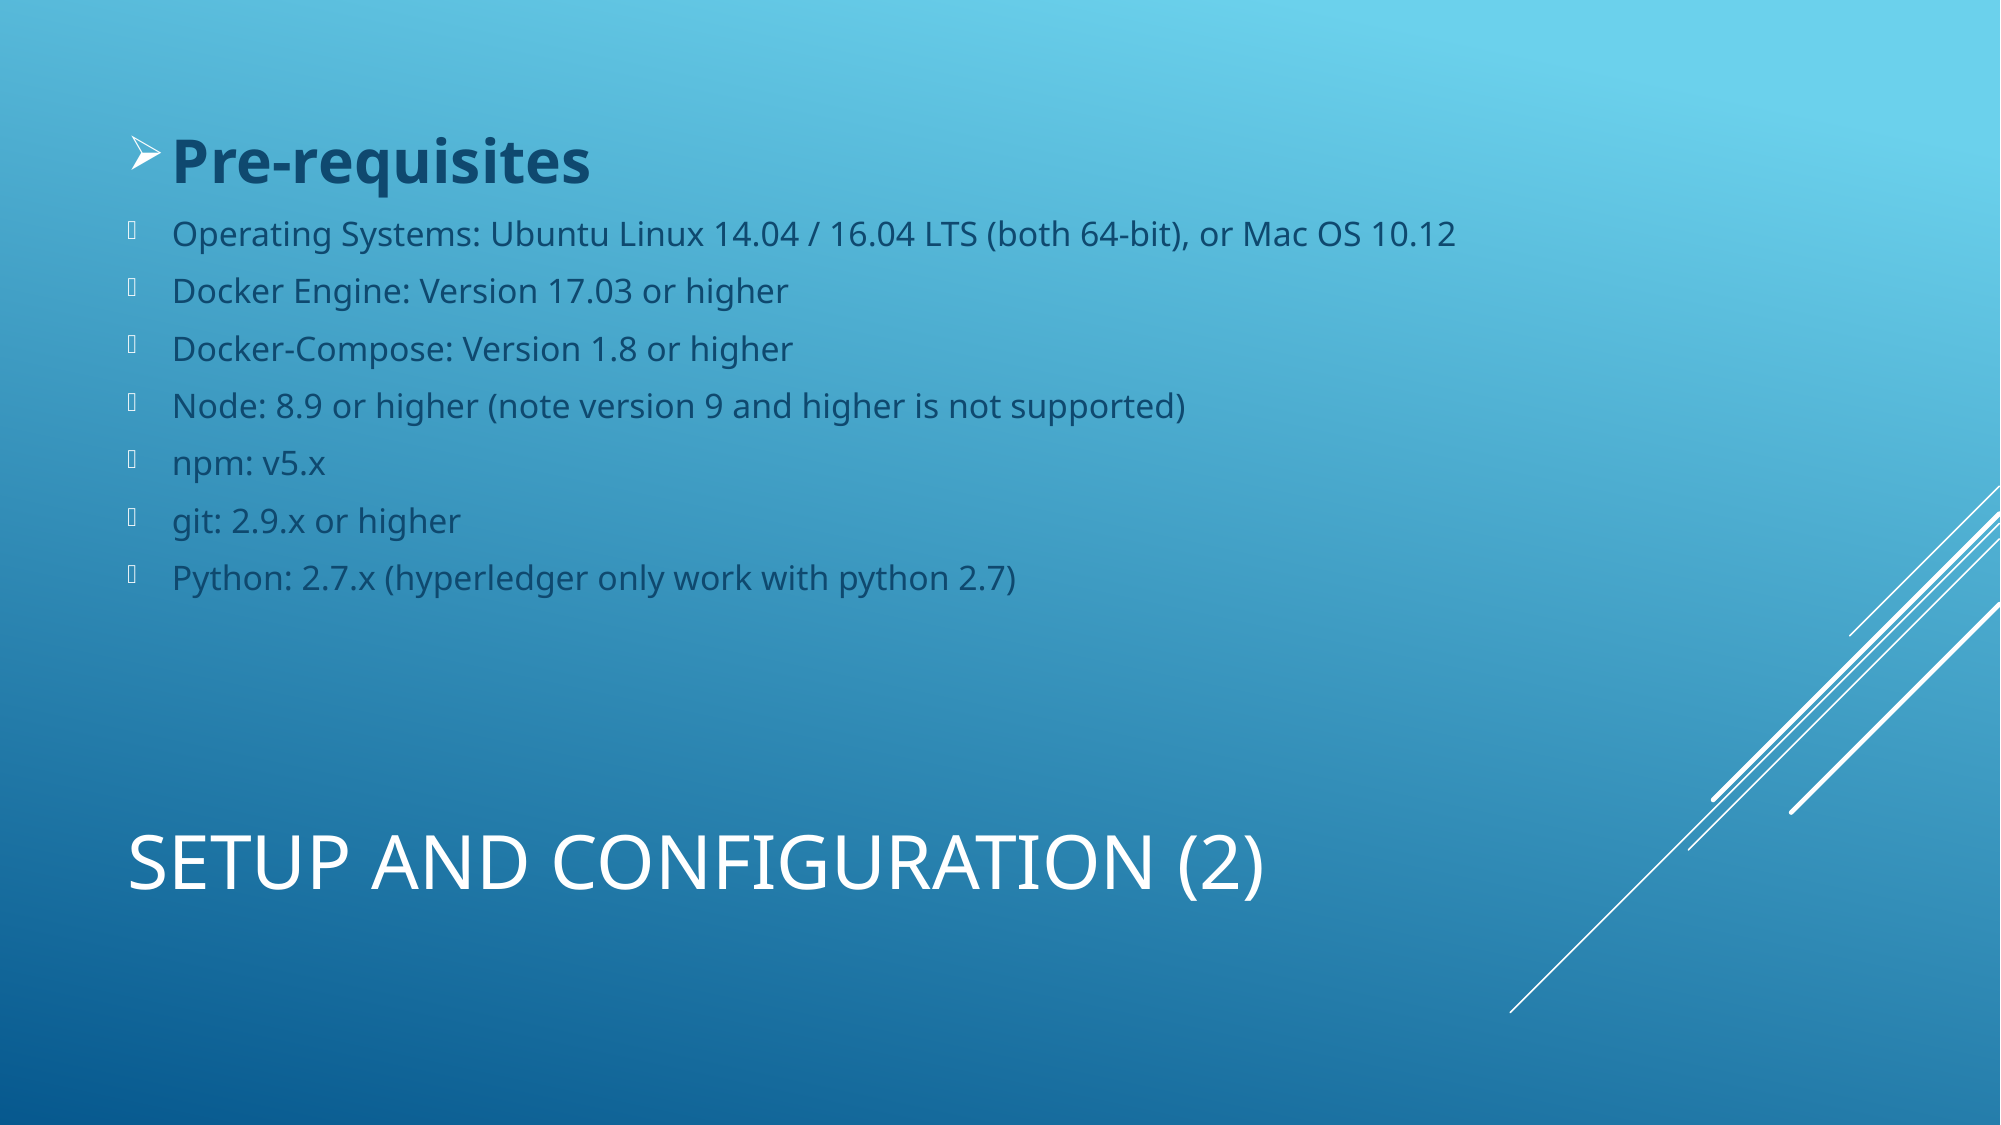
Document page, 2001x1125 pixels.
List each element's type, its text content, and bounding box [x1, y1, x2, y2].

list Pre-requisites Operating Systems: Ubuntu Linux 14.04 / 16.04 LTS (both 64-bit), or Mac OS 10.12 Docker Engine: Version 17.03 or higher Docker-Compose: Version 1.8 or higher Node: 8.9 or higher (note version 9 and higher is not supported) npm: v5.x git: 2.9.x or higher Python: 2.7.x (hyperledger only work with python 2.7) [112, 112, 1513, 706]
title Setup and Configuration (2) [112, 736, 1513, 984]
